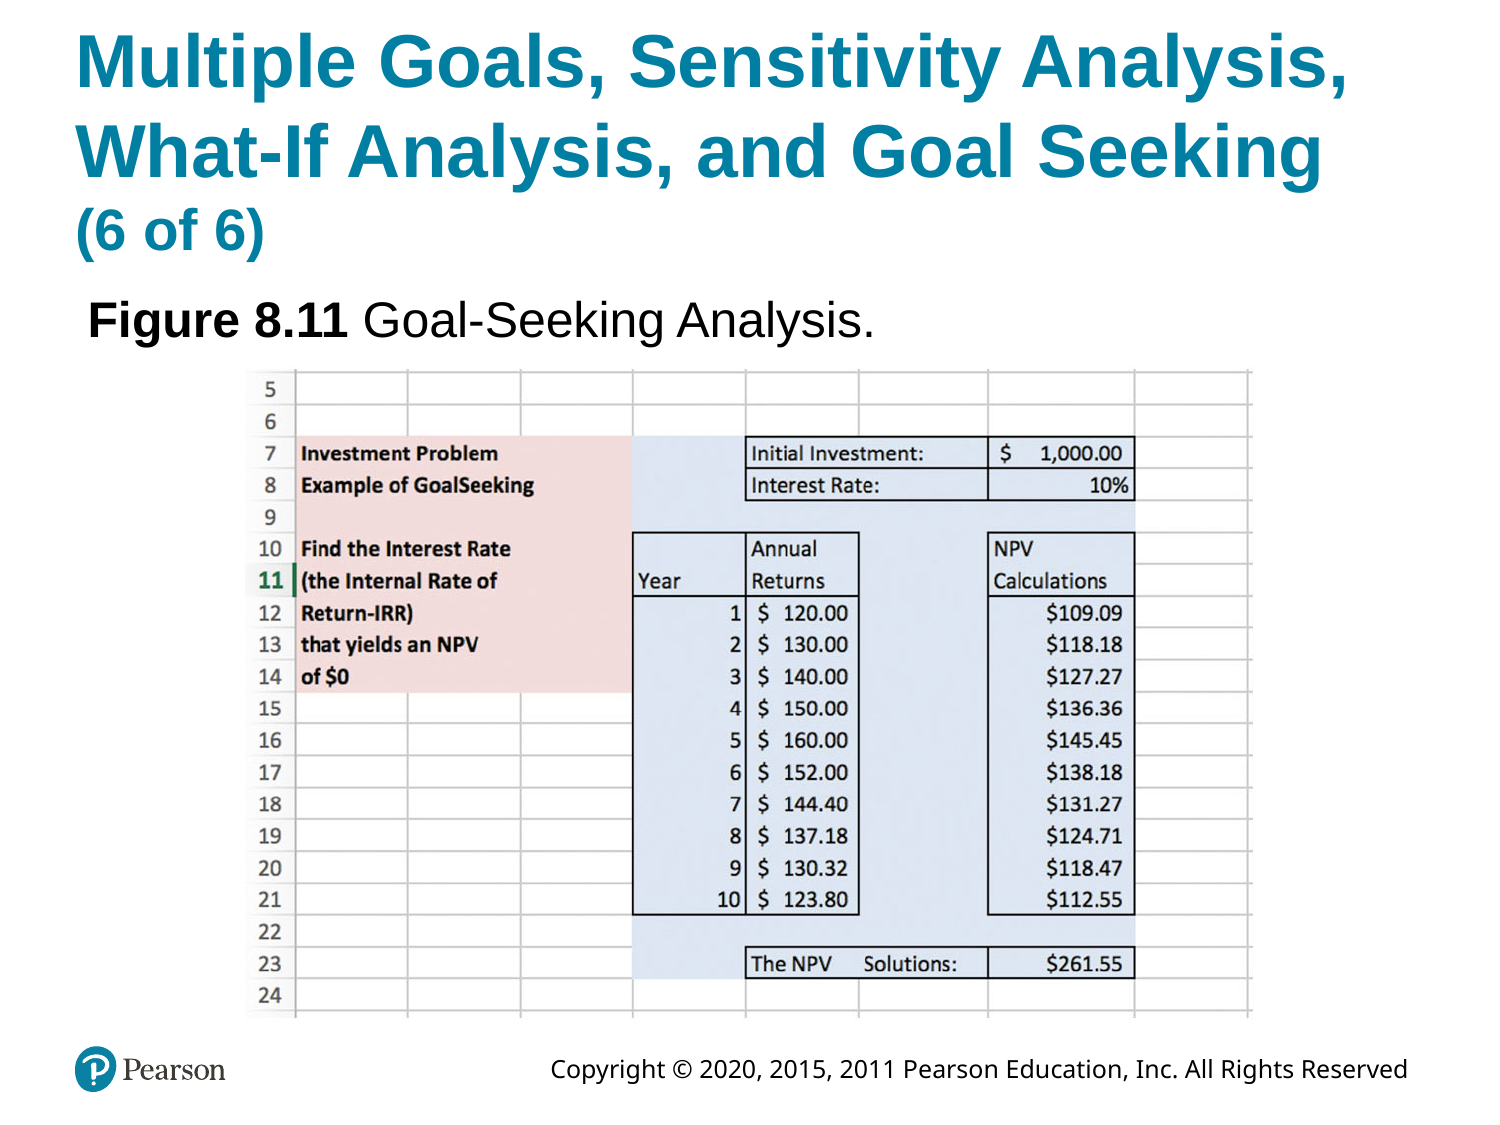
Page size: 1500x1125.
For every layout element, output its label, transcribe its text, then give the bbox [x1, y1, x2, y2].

list Figure 8.11 Goal-Seeking Analysis. [87, 287, 1413, 926]
picture [242, 366, 1255, 1031]
title Multiple Goals, Sensitivity Analysis, What-If Analysis, and Goal Seeking (6 of 6) [75, 12, 1413, 263]
